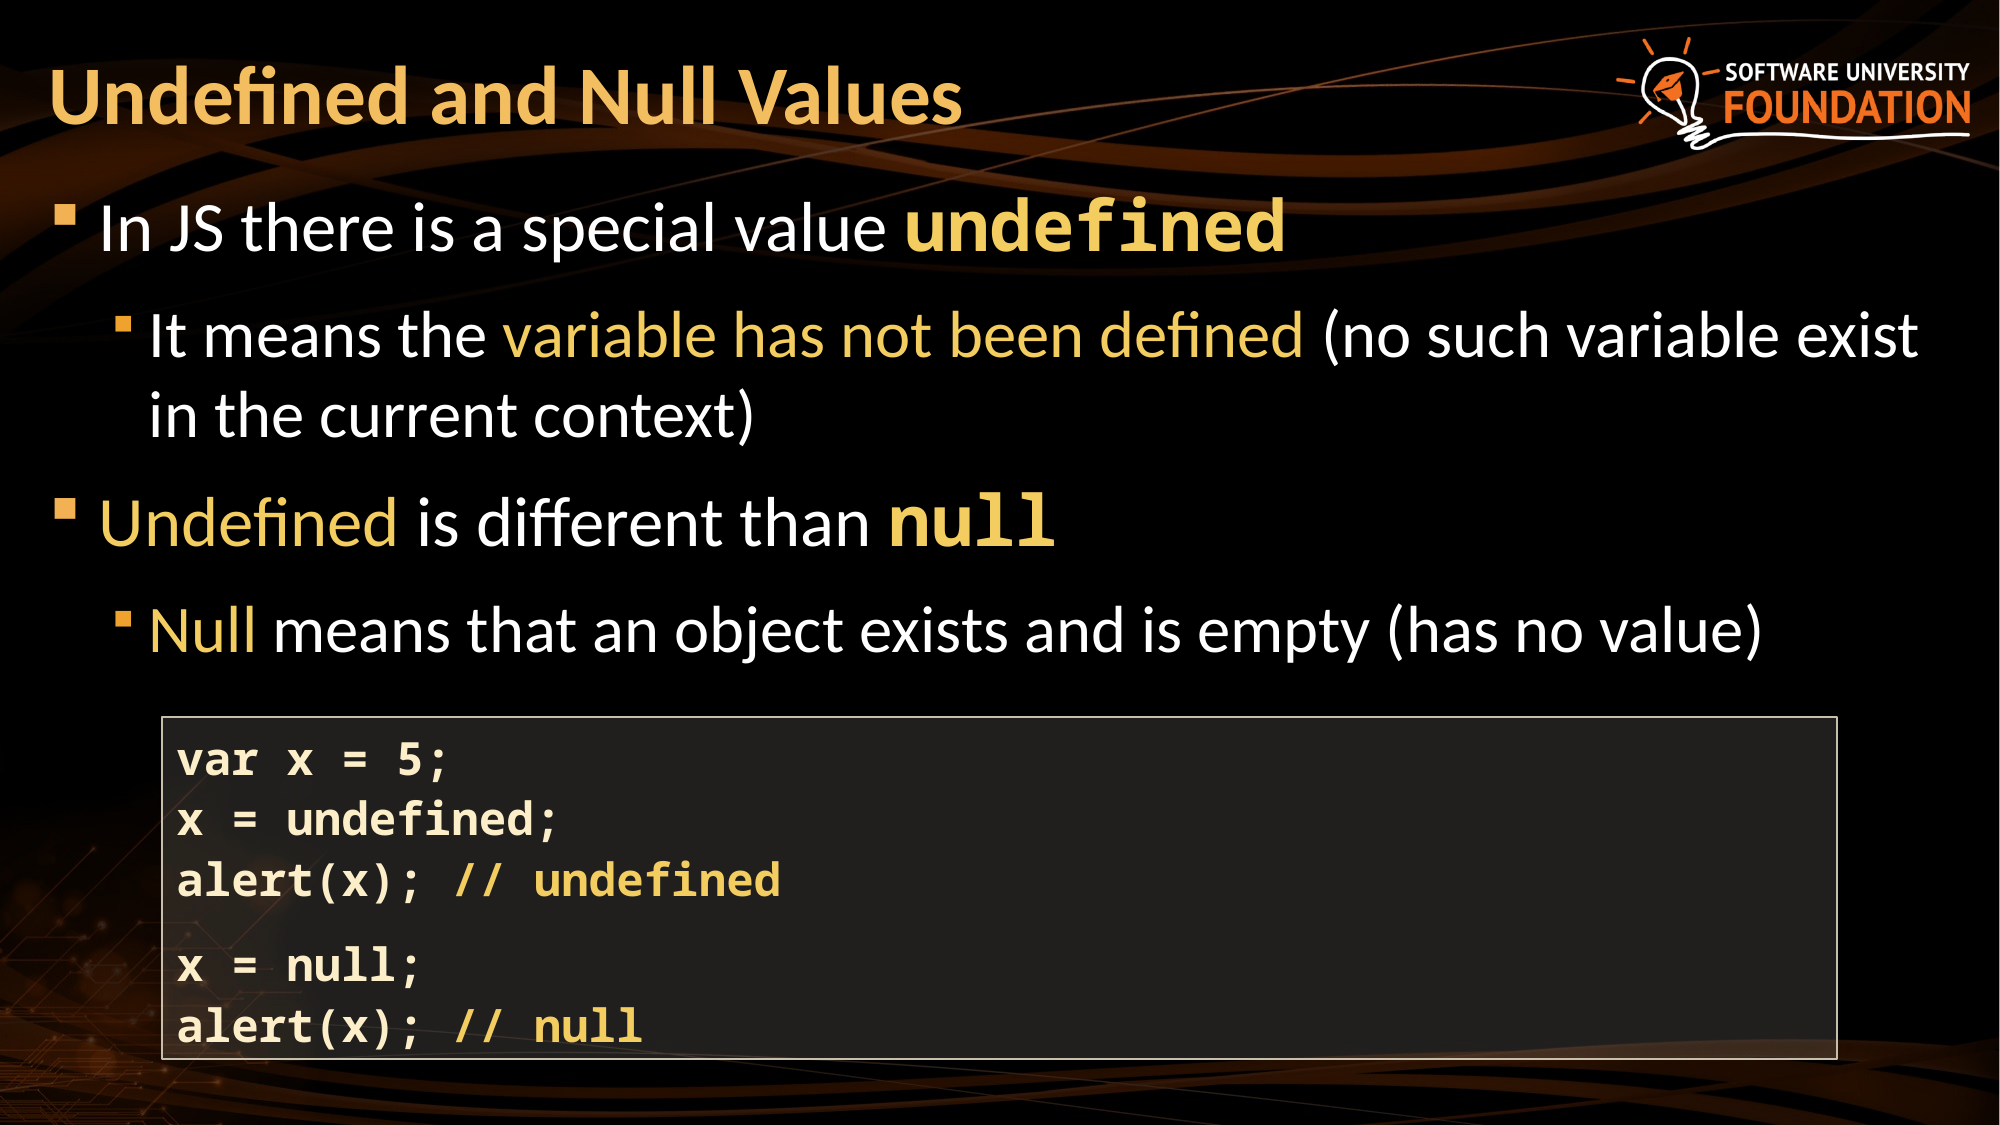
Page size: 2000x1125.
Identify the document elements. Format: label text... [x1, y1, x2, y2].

picture [0, 0, 2000, 1125]
list In JS there is a special value undefined It means the variable has not been defined (no such variable exist in the current context) Undefined is different than null Null means that an object exists and is empty (has no value) [31, 174, 1968, 1089]
text_box var x = 5; x = undefined; alert(x); // undefined x = null; alert(x); // null [161, 716, 1838, 1059]
title Undefined and Null Values [30, 6, 1602, 189]
